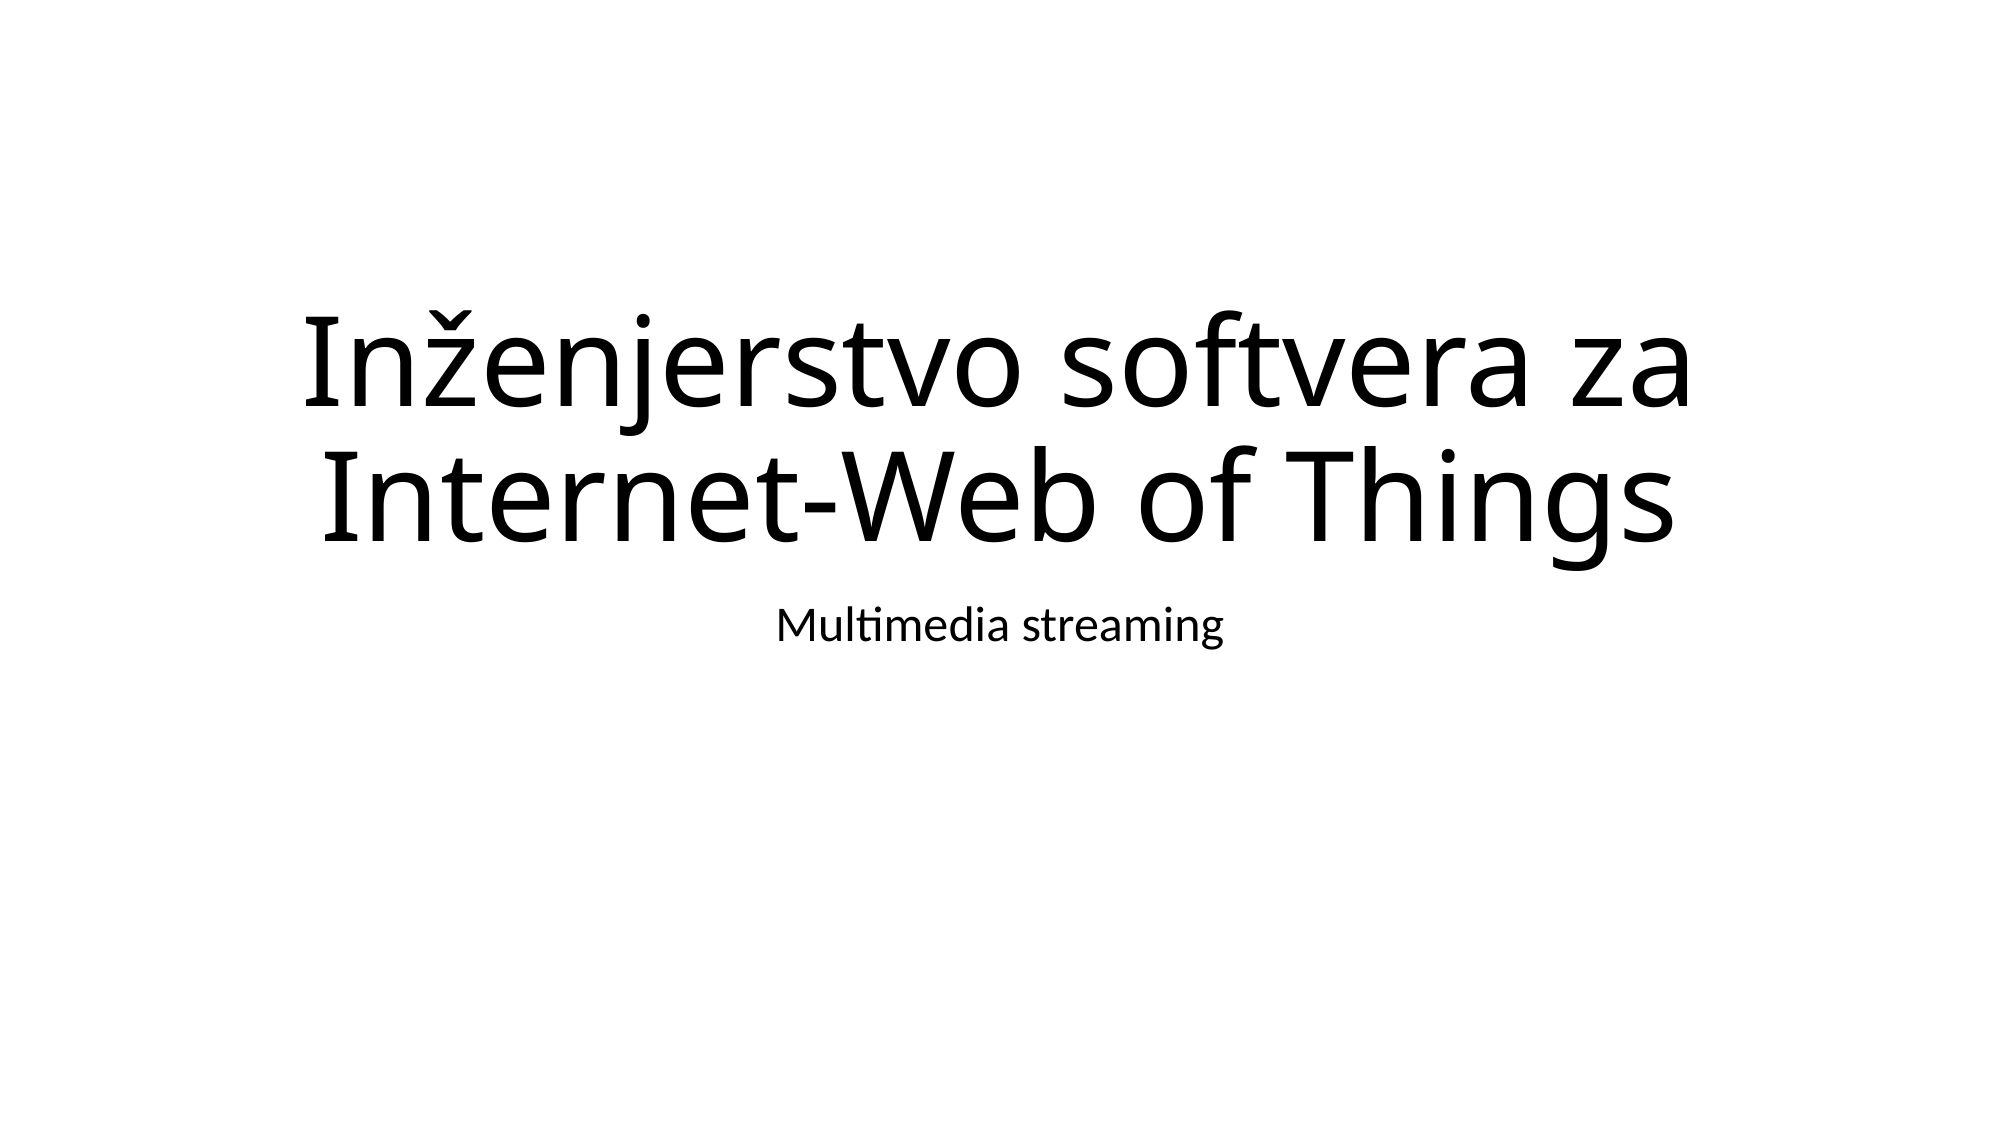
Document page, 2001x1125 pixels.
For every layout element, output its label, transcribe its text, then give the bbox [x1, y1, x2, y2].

subtitle Multimedia streaming [249, 590, 1750, 863]
title Inženjerstvo softvera za Internet-Web of Things [249, 184, 1750, 576]
